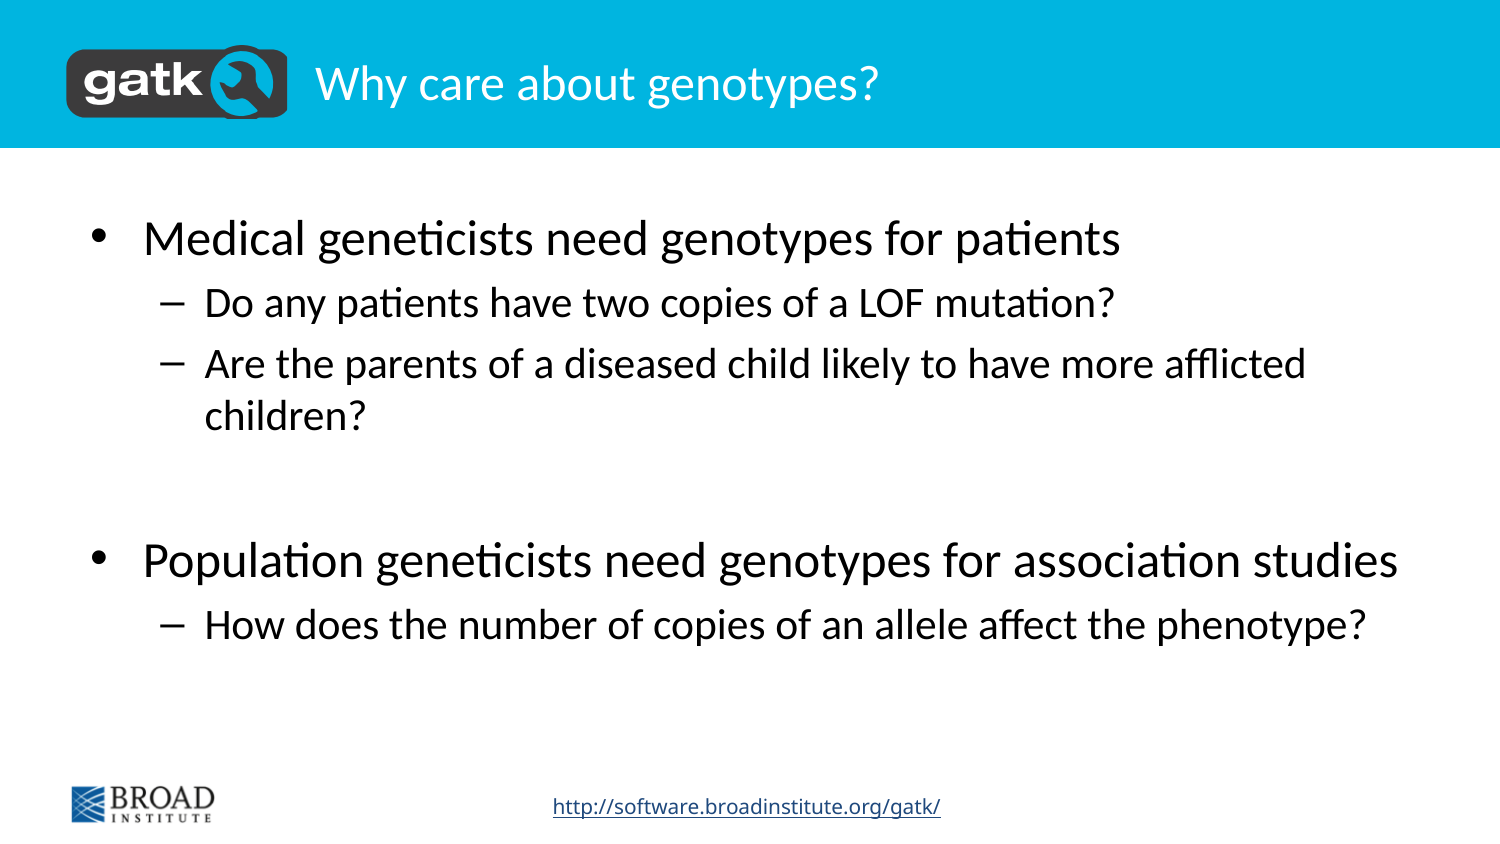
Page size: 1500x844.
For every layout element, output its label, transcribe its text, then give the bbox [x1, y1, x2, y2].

list Medical geneticists need genotypes for patients Do any patients have two copies of a LOF mutation? Are the parents of a diseased child likely to have more afflicted children? Population geneticists need genotypes for association studies How does the number of copies of an allele affect the phenotype? [75, 196, 1425, 754]
title Why care about genotypes? [300, 28, 1500, 133]
